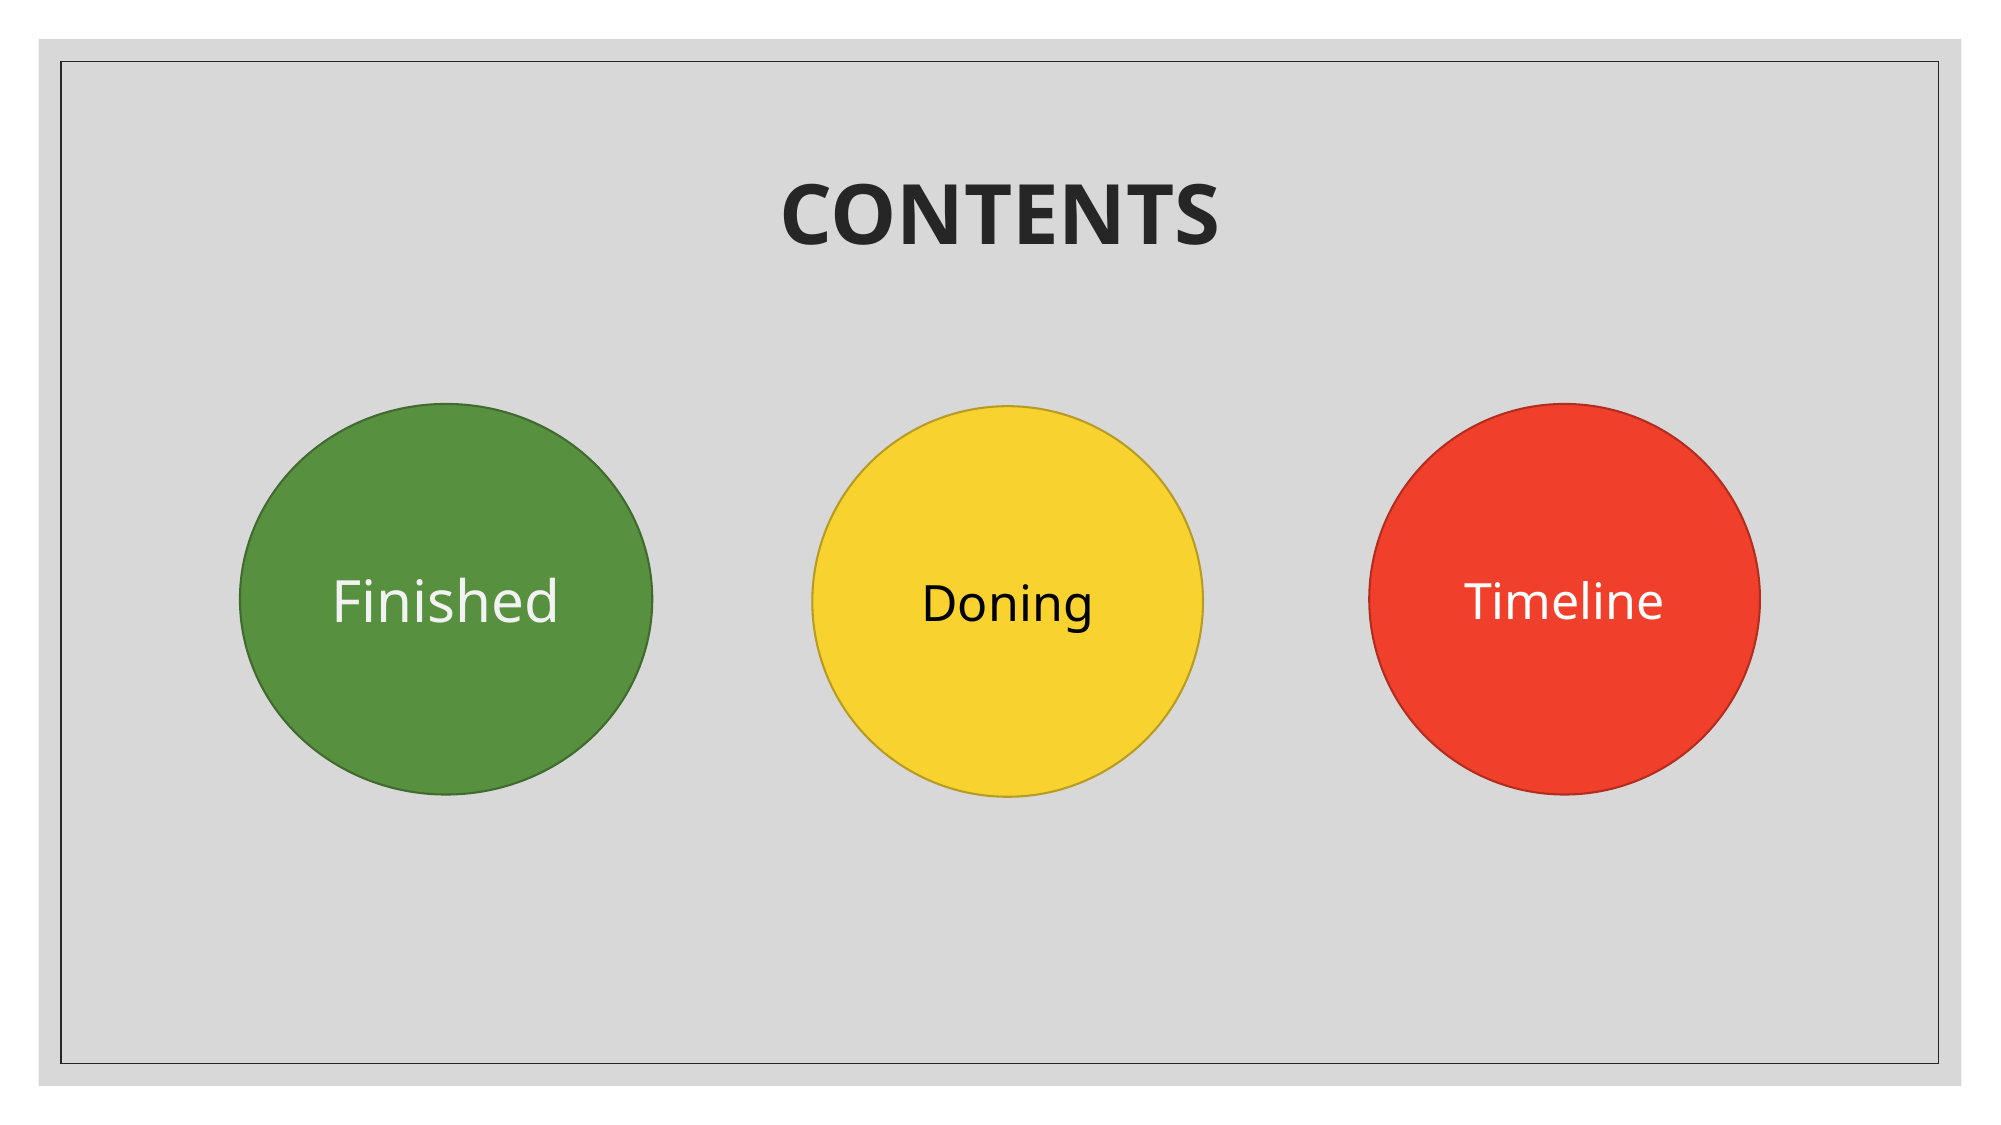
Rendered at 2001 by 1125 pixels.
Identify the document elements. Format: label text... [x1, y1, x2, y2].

text_box Doning [811, 405, 1205, 798]
text_box Finished [238, 402, 654, 796]
text_box Timeline [1368, 402, 1761, 796]
title CONTENTS [174, 105, 1825, 331]
